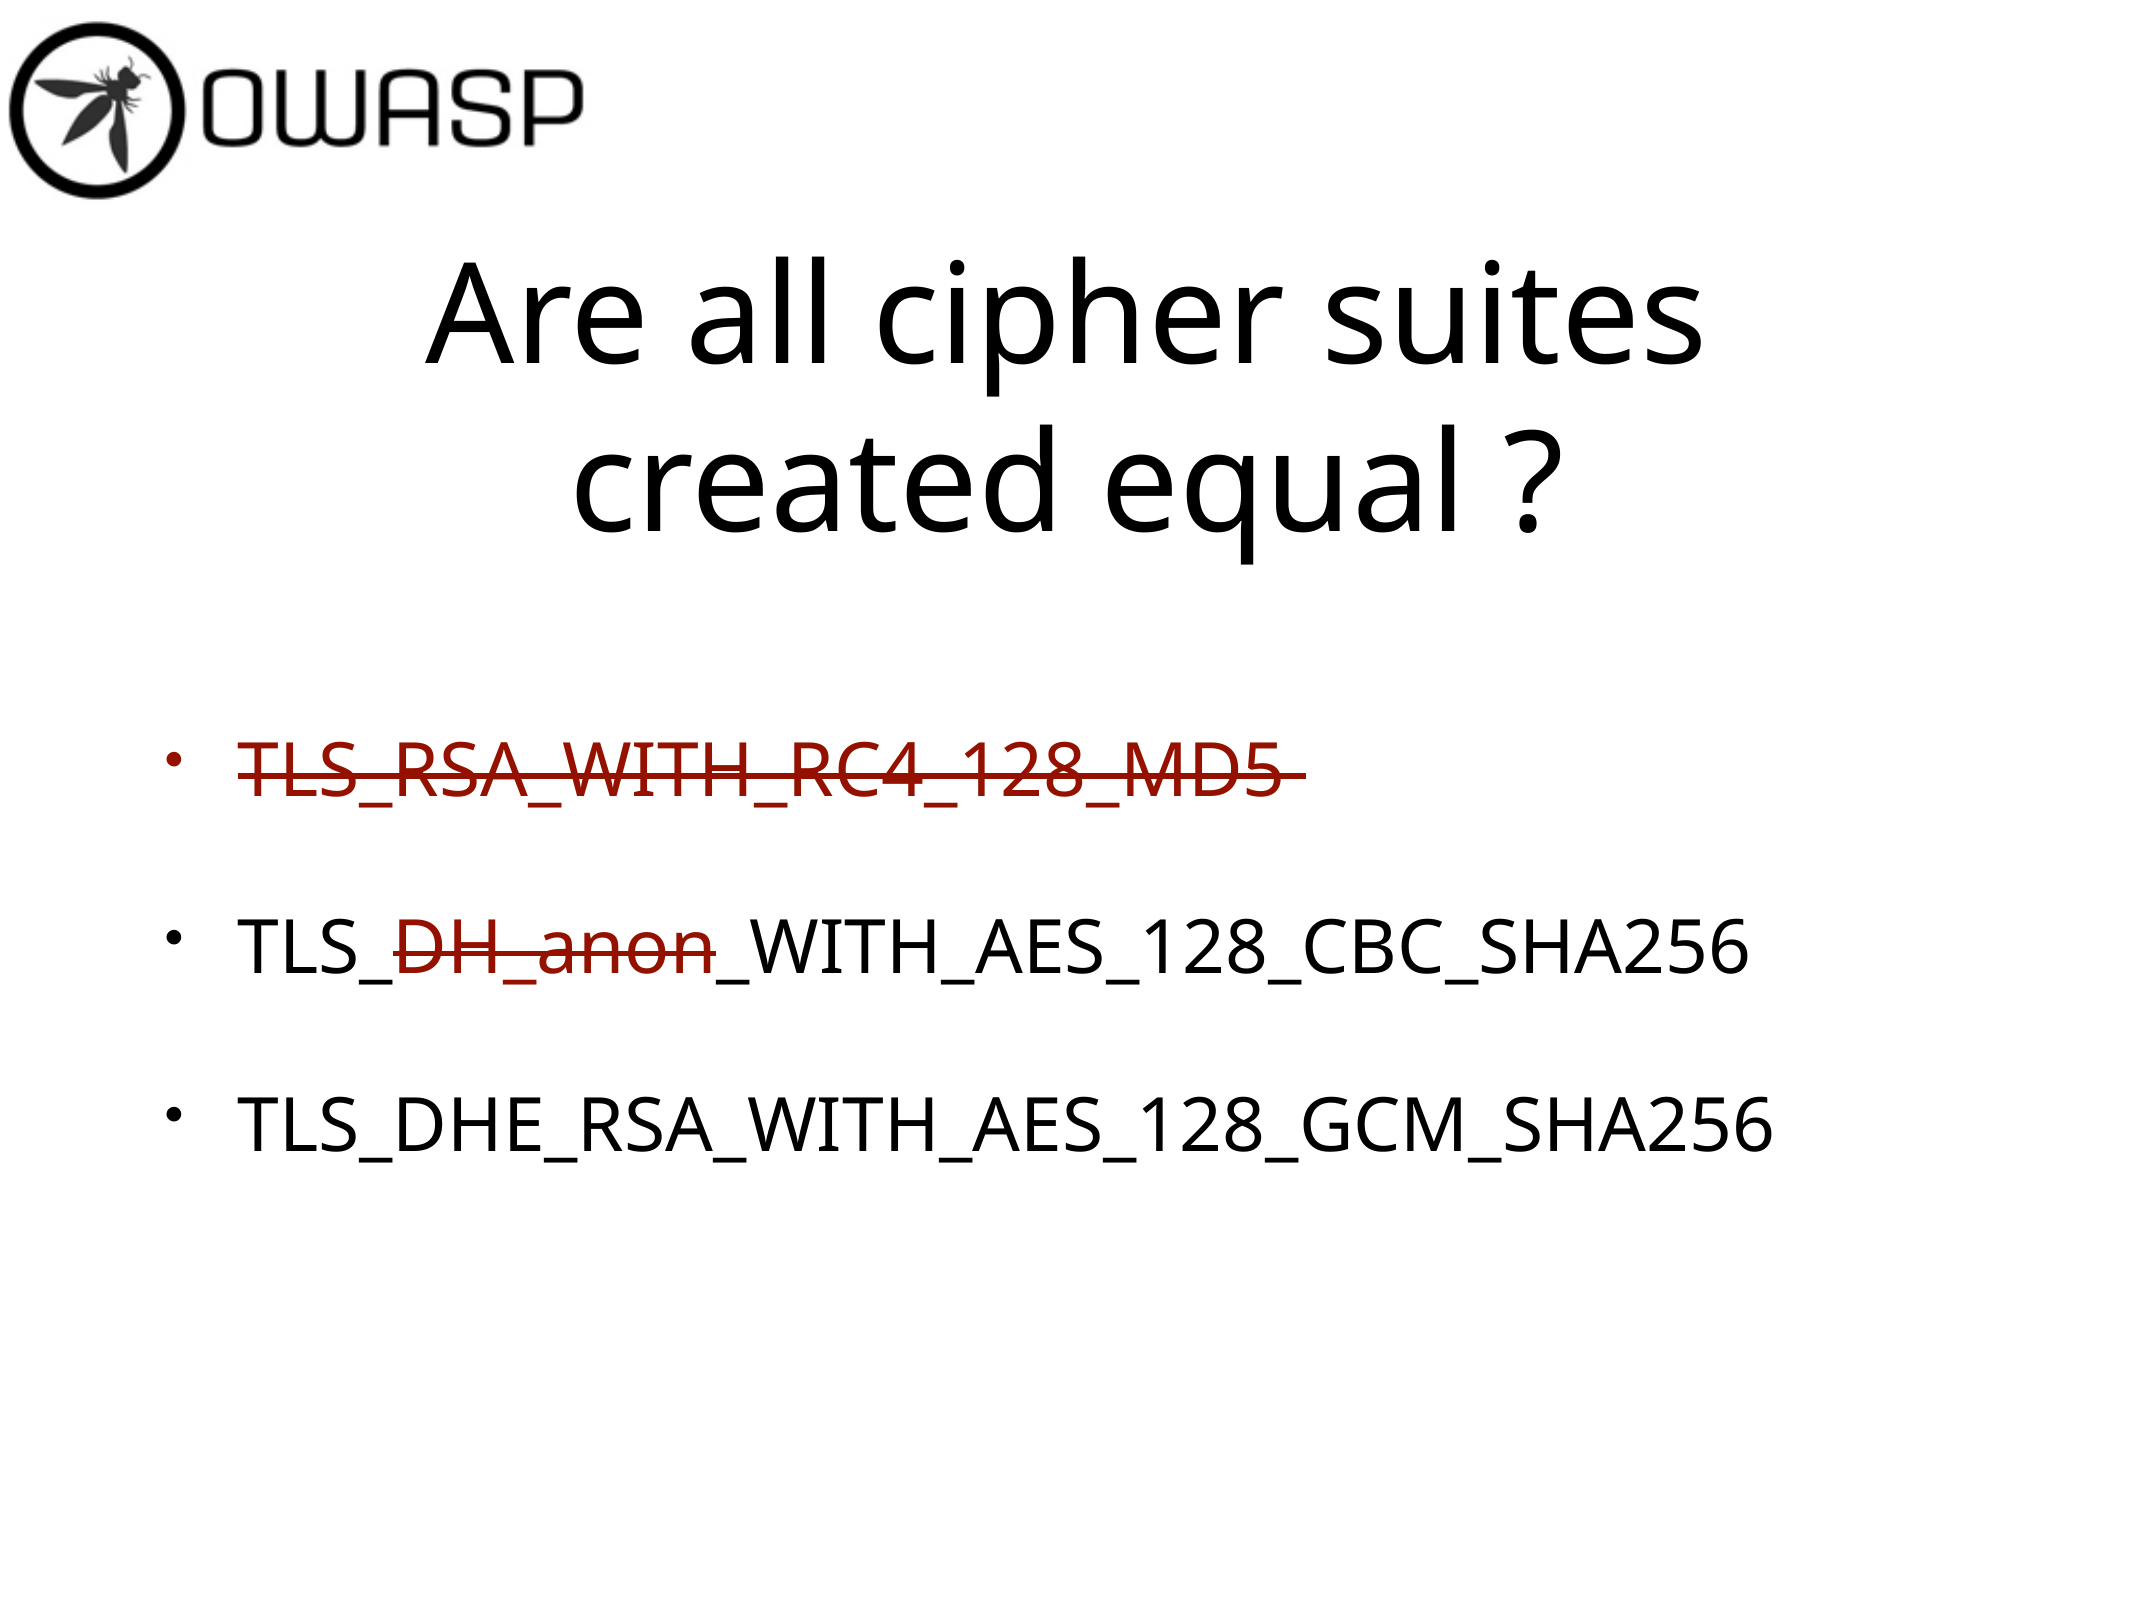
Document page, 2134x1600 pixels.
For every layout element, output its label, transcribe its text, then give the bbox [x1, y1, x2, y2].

picture [0, 0, 619, 223]
title Are all cipher suites created equal ? [155, 214, 1978, 570]
list TLS_RSA_WITH_RC4_128_MD5 TLS_DH_anon_WITH_AES_128_CBC_SHA256 TLS_DHE_RSA_WITH_AES_128_GCM_SHA256 [155, 570, 1978, 1460]
